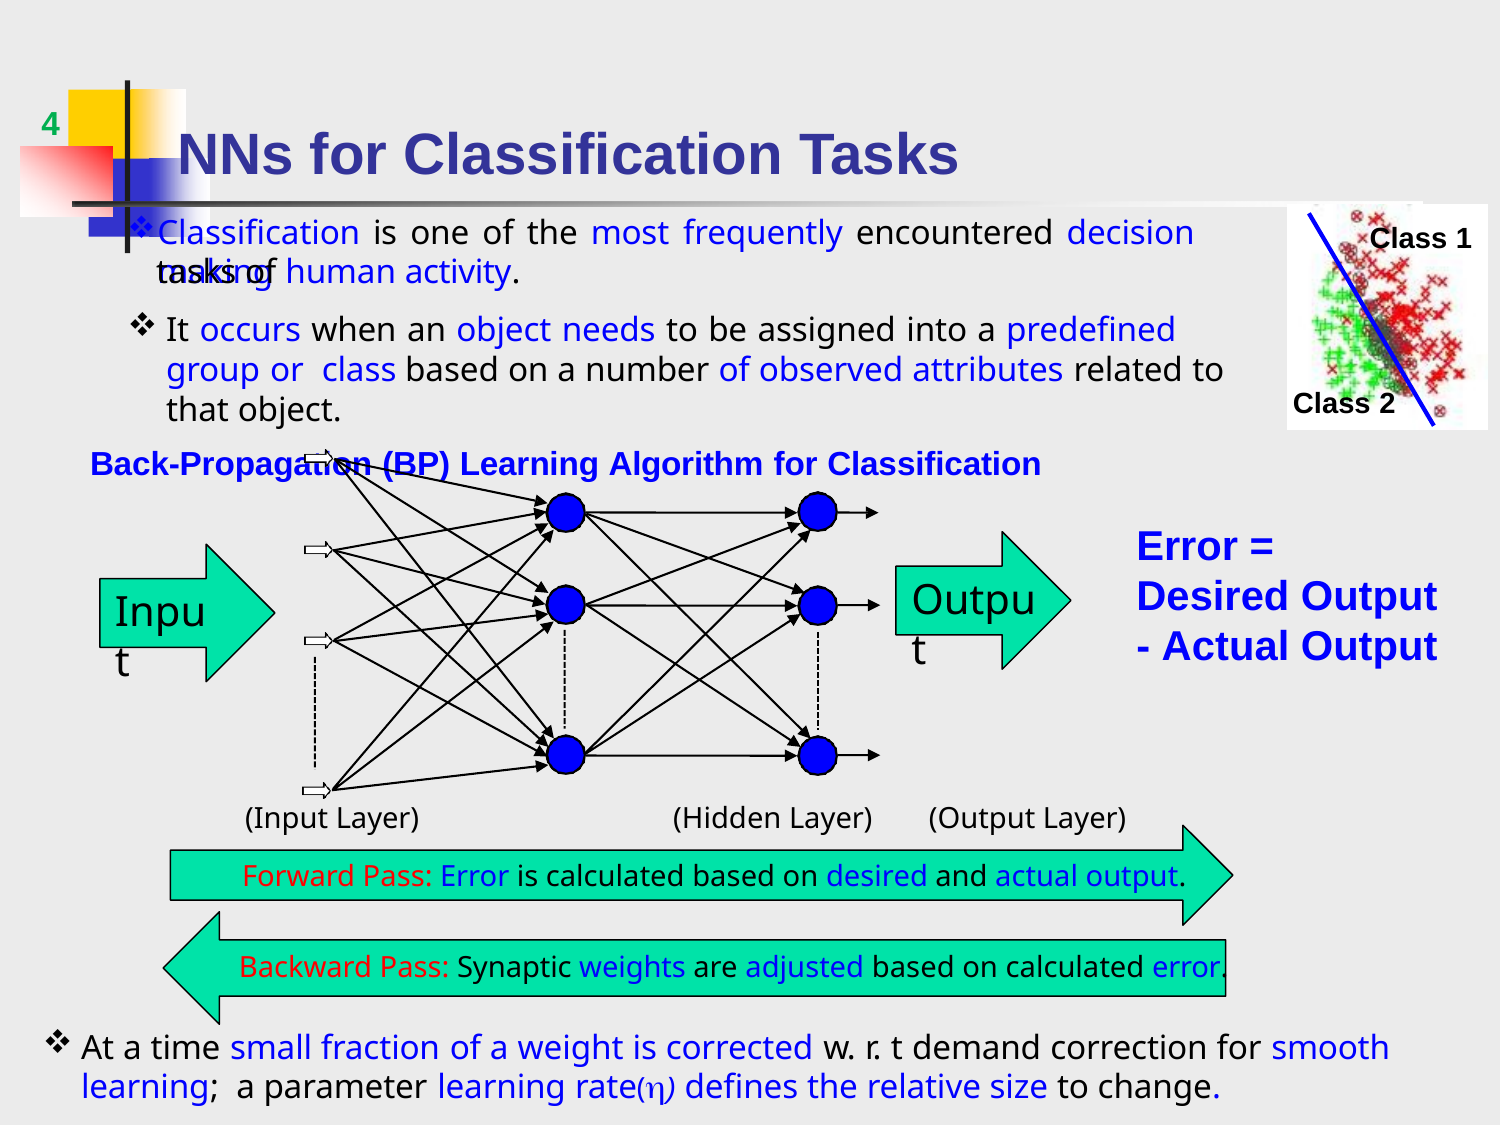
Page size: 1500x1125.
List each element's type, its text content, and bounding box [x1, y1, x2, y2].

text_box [162, 824, 1234, 1026]
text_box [302, 449, 881, 799]
text_box Classification is one of the most frequently encountered decision making [125, 208, 1263, 291]
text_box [98, 543, 276, 683]
picture [20, 89, 186, 217]
text_box 4 [39, 99, 62, 142]
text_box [894, 530, 1072, 671]
picture [968, 201, 1423, 207]
text_box Error = Desired Output - Actual Output [1134, 516, 1440, 669]
text_box tasks of human activity. It occurs when an object needs to be assigned into a predefined group or class based on a number of observed attributes related to that object. Back-Propagation (BP) Learning Algorithm for Classification [87, 231, 1262, 483]
text_box (Input Layer) (Hidden Layer) (Output Layer) Forward Pass: Error is calculated based on desired and actual output. Backward Pass: Synaptic weights are adjusted based on calculated error. At a time small fraction of a weight is corrected w. r. t demand correction for smooth learning; a parameter learning rate() defines the relative size to change. [41, 797, 1451, 1106]
title NNs for Classification Tasks [175, 114, 968, 208]
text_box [1287, 204, 1488, 430]
